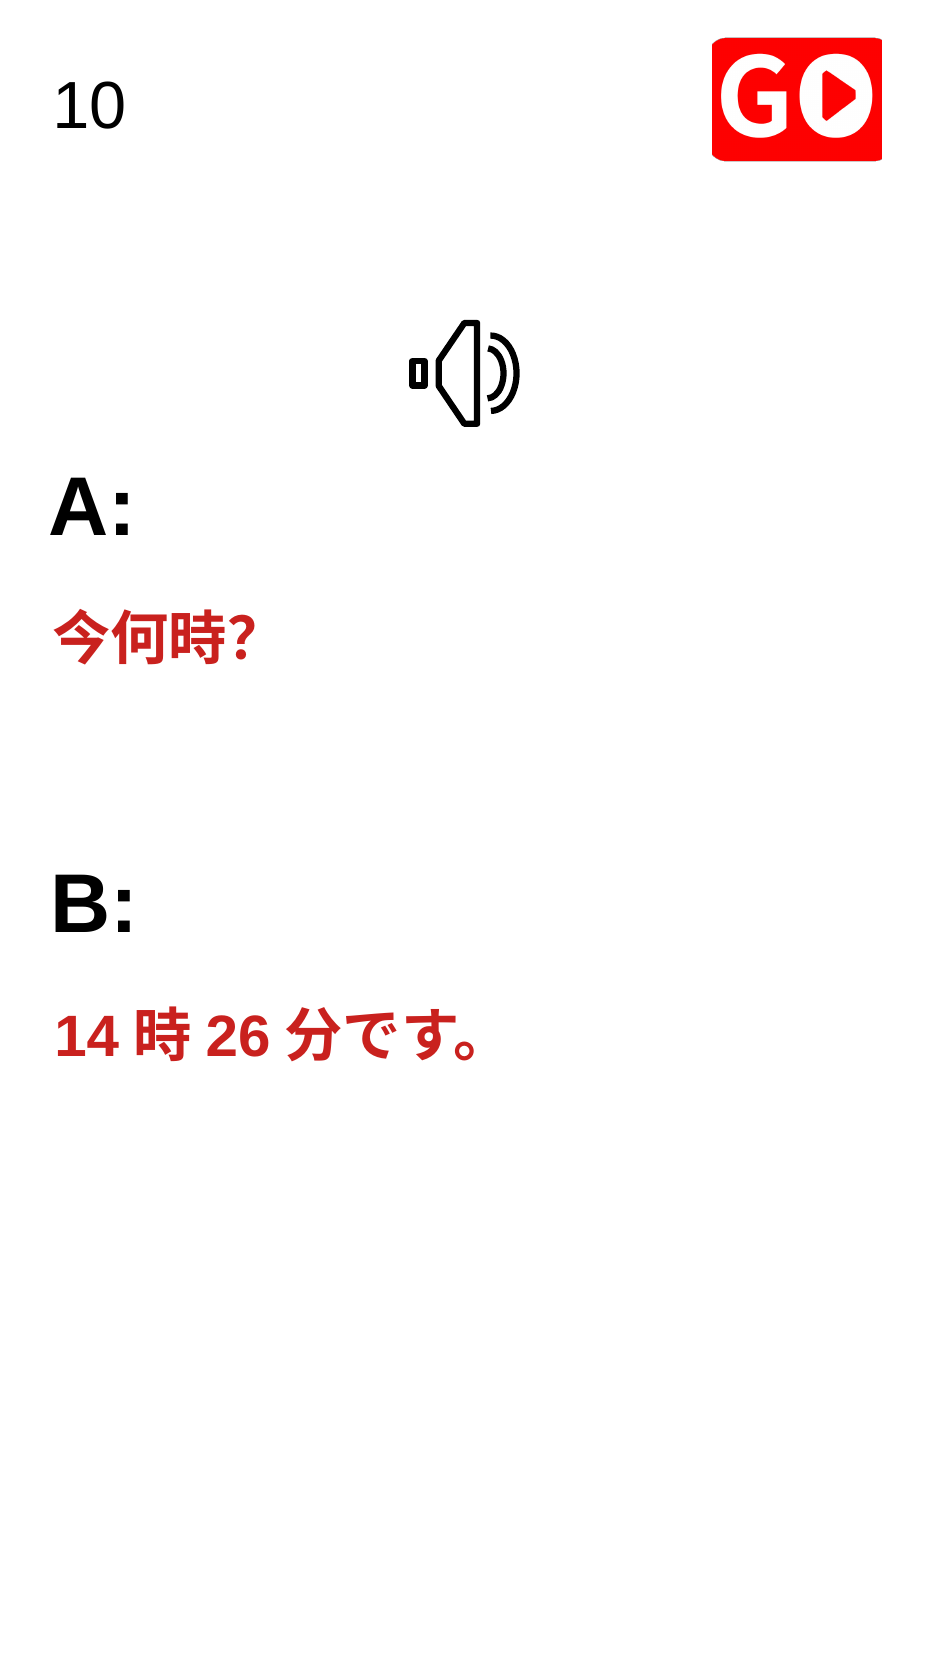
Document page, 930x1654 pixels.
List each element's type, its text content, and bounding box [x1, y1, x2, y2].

picture [712, 37, 882, 162]
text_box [359, 271, 570, 476]
text_box B: [35, 825, 190, 974]
text_box 10 [37, 54, 450, 145]
text_box A: [33, 428, 188, 577]
text_box 今何時？ [37, 562, 898, 710]
text_box 14時26分です。 [39, 959, 900, 1107]
